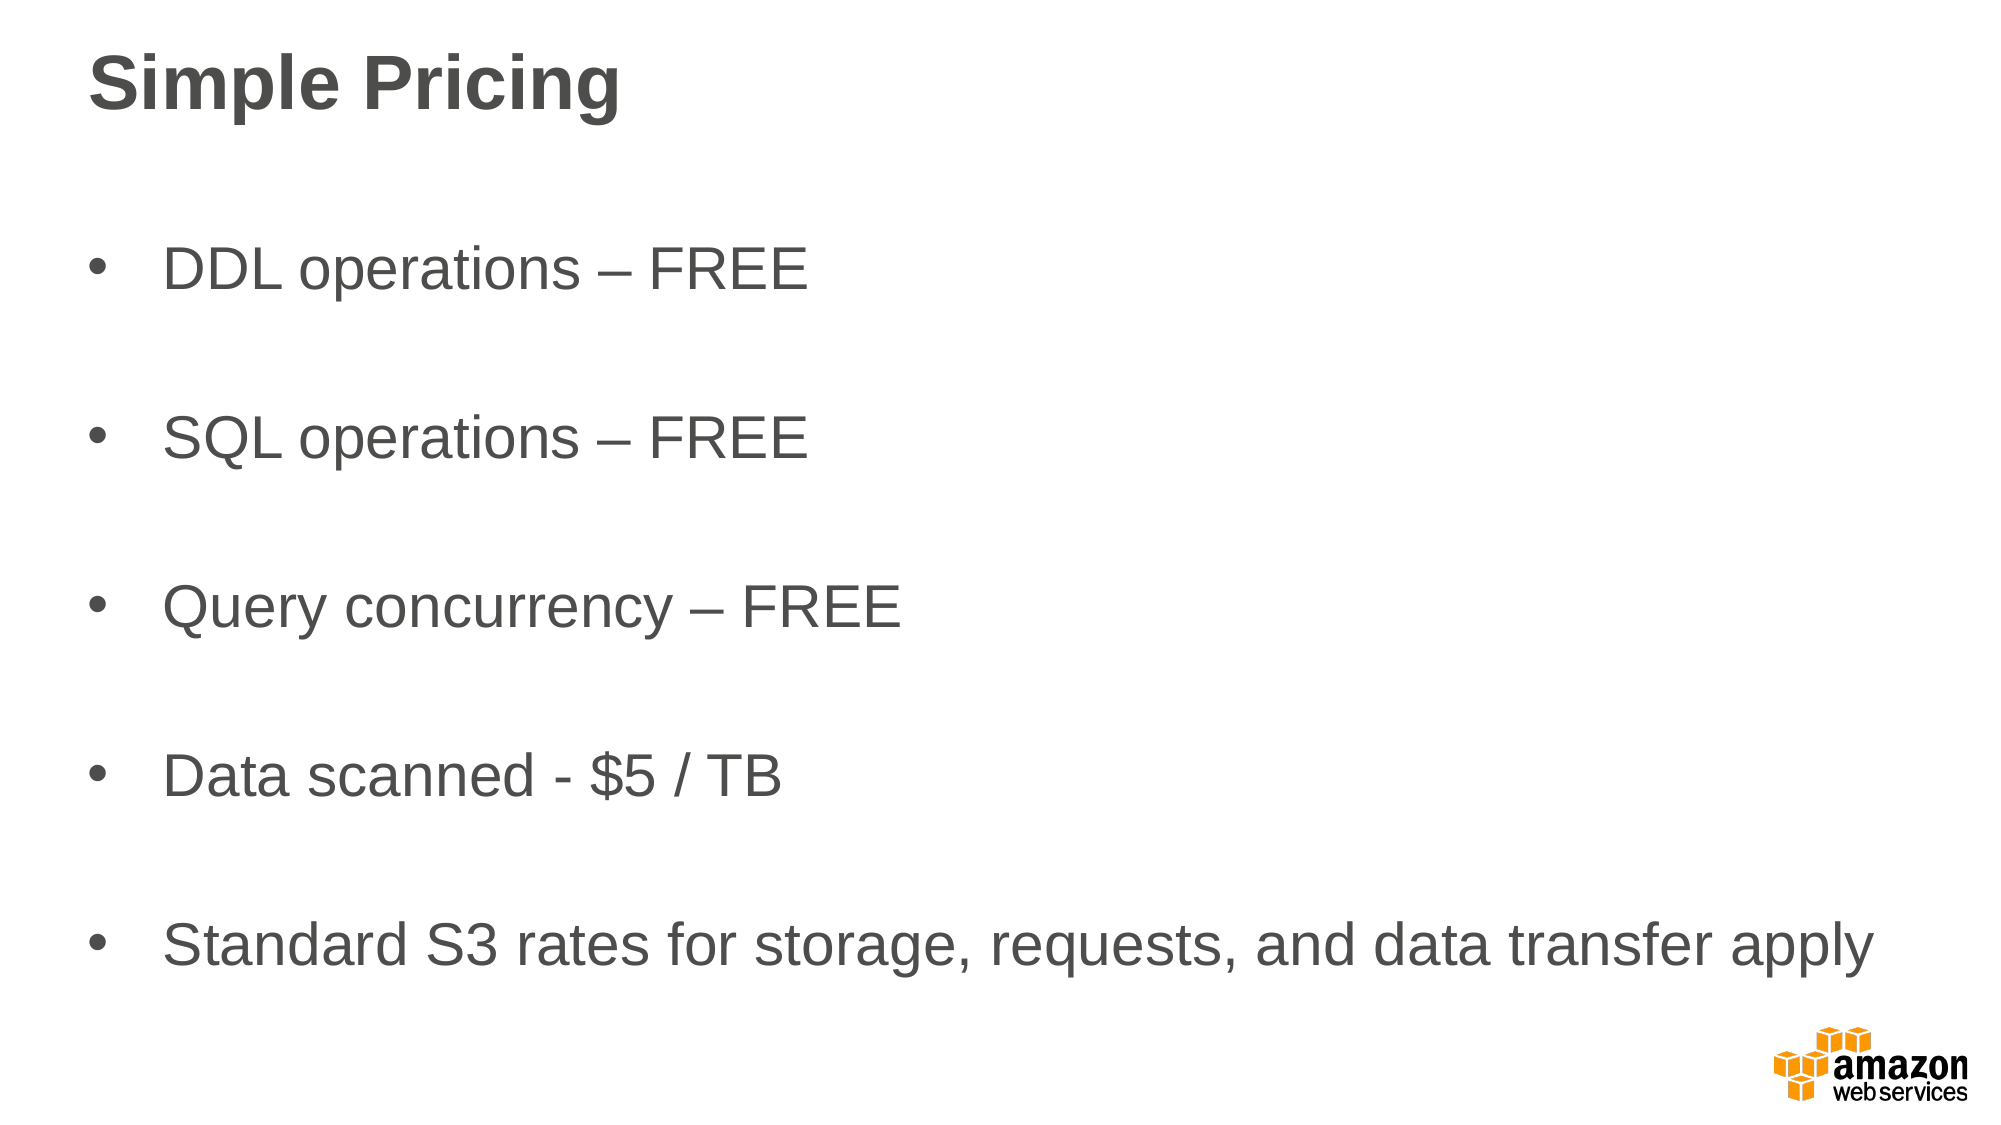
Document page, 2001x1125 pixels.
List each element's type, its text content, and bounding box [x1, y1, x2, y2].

list DDL operations – FREE SQL operations – FREE Query concurrency – FREE Data scanned - $5 / TB Standard S3 rates for storage, requests, and data transfer apply [72, 221, 1926, 1032]
title Simple Pricing [73, 25, 1869, 145]
